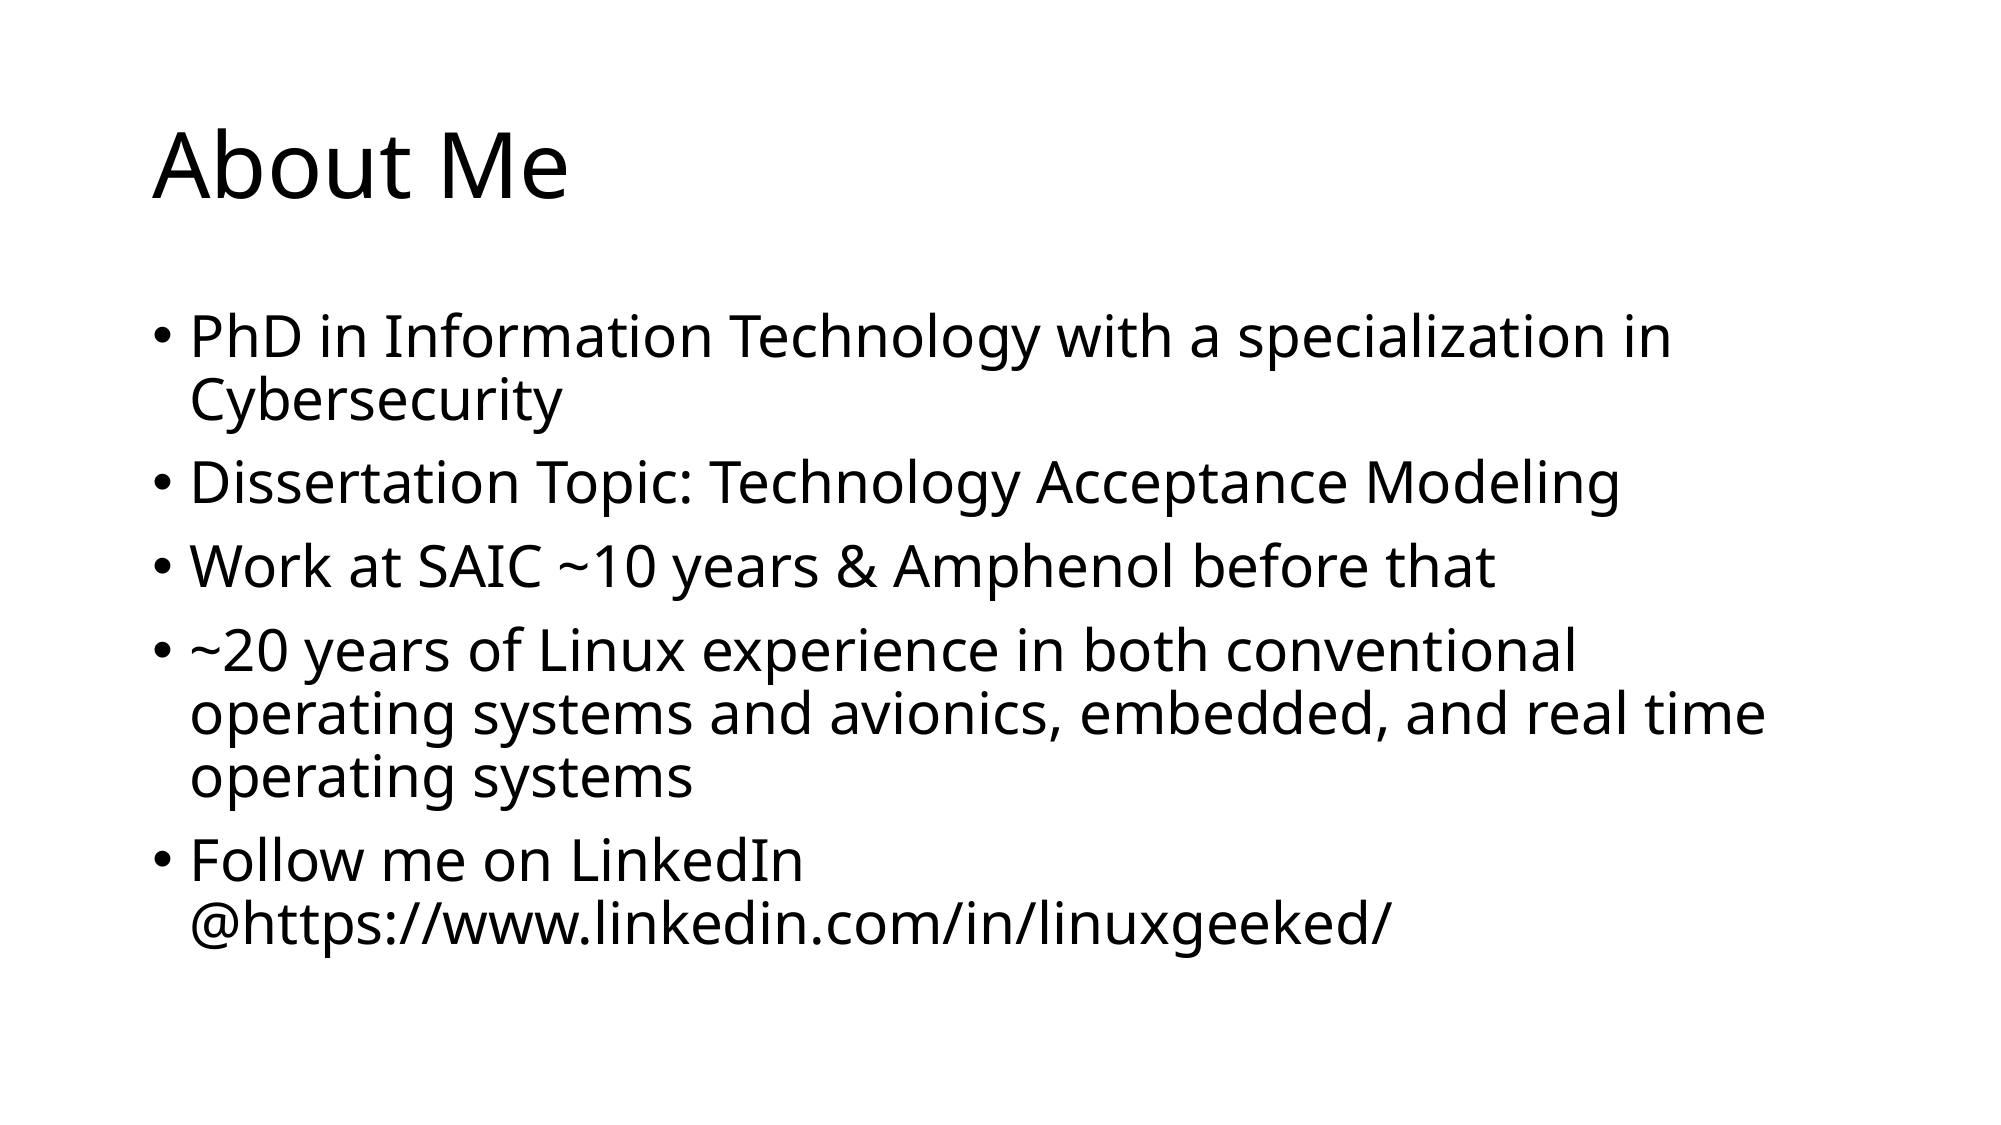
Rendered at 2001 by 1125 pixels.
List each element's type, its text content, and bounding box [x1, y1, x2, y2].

title About Me [137, 59, 1863, 278]
list PhD in Information Technology with a specialization in Cybersecurity Dissertation Topic: Technology Acceptance Modeling Work at SAIC ~10 years & Amphenol before that ~20 years of Linux experience in both conventional operating systems and avionics, embedded, and real time operating systems Follow me on LinkedIn @https://www.linkedin.com/in/linuxgeeked/ [137, 299, 1863, 1014]
